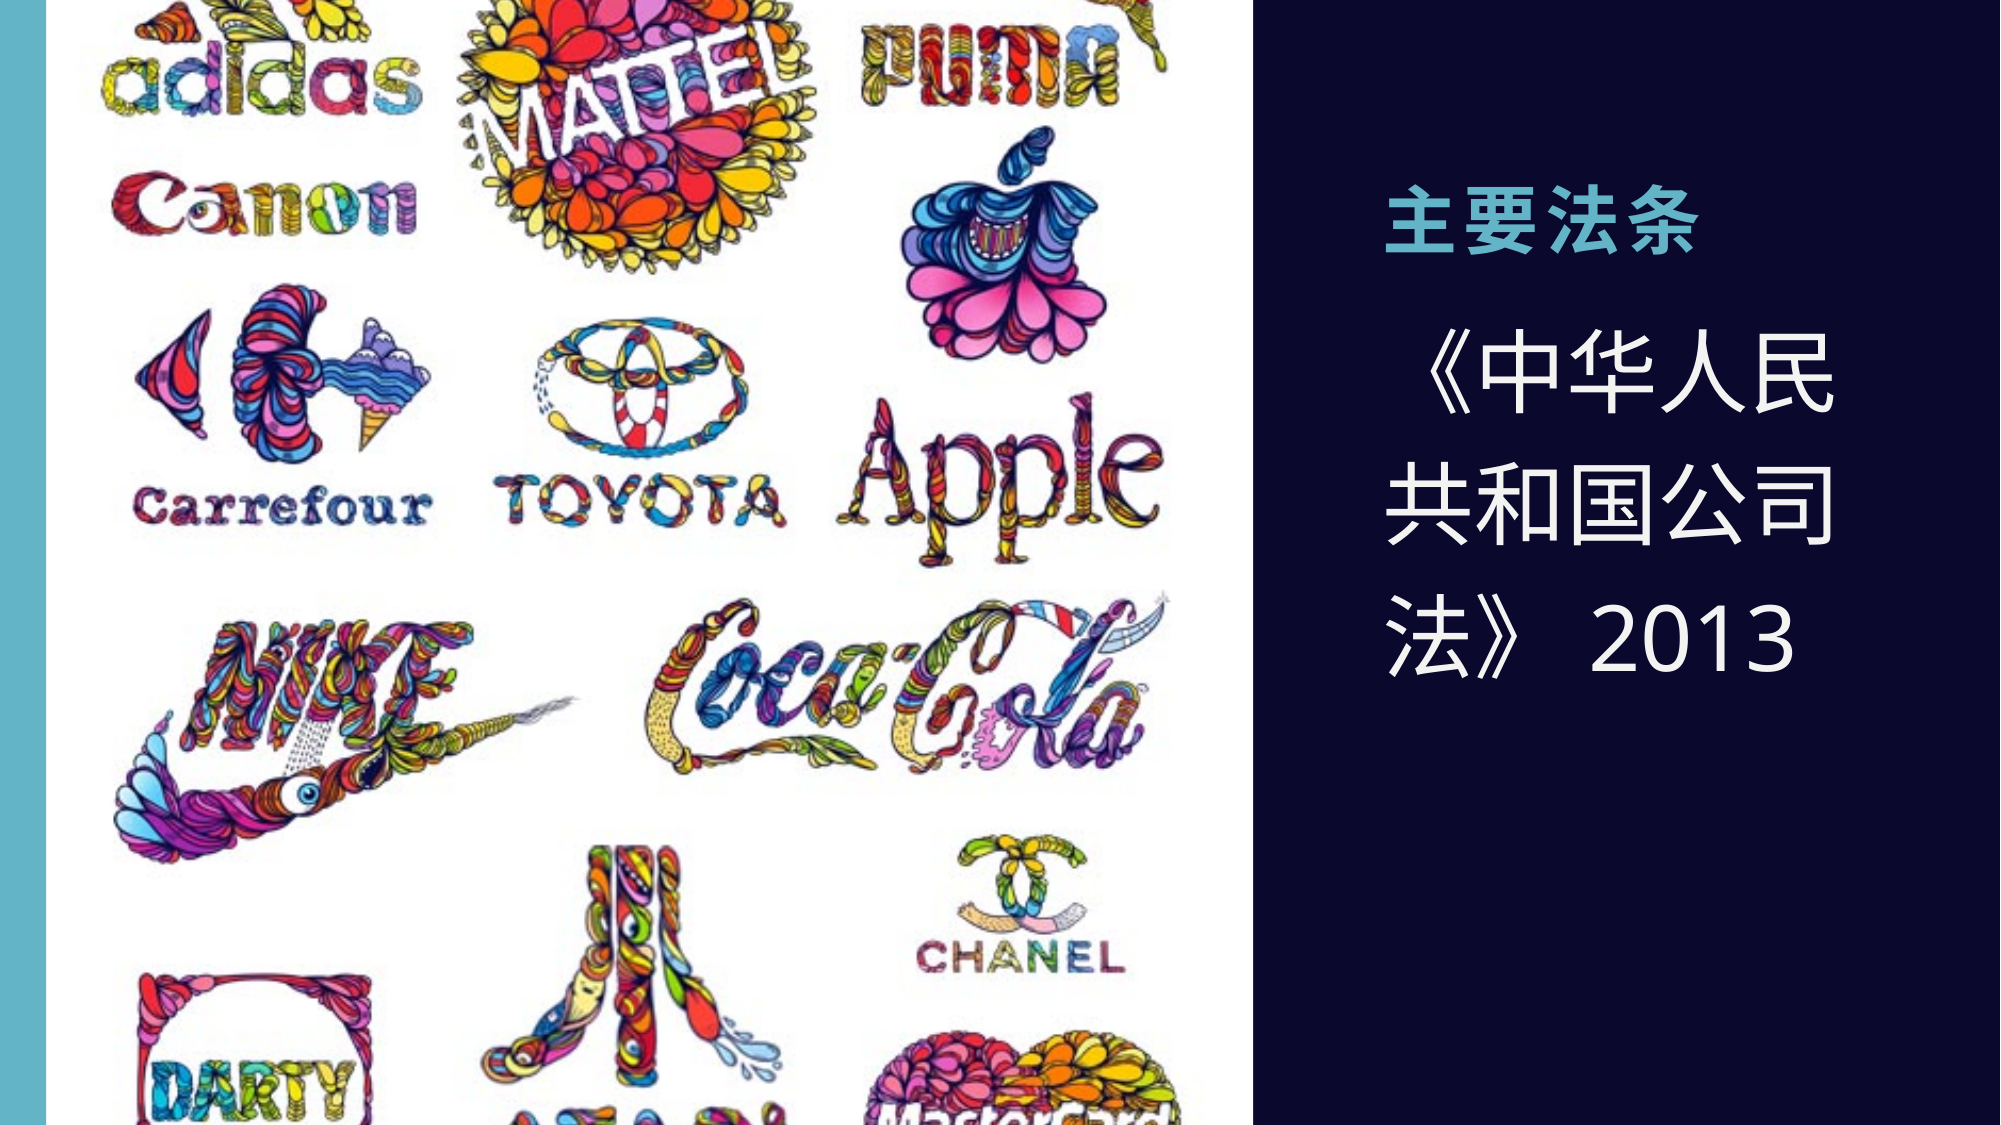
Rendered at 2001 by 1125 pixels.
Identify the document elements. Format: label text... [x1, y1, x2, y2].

picture [46, 0, 1254, 1125]
title 主要法条 [1367, 75, 1875, 272]
list 《中华人民共和国公司法》2013 [1367, 285, 1875, 969]
